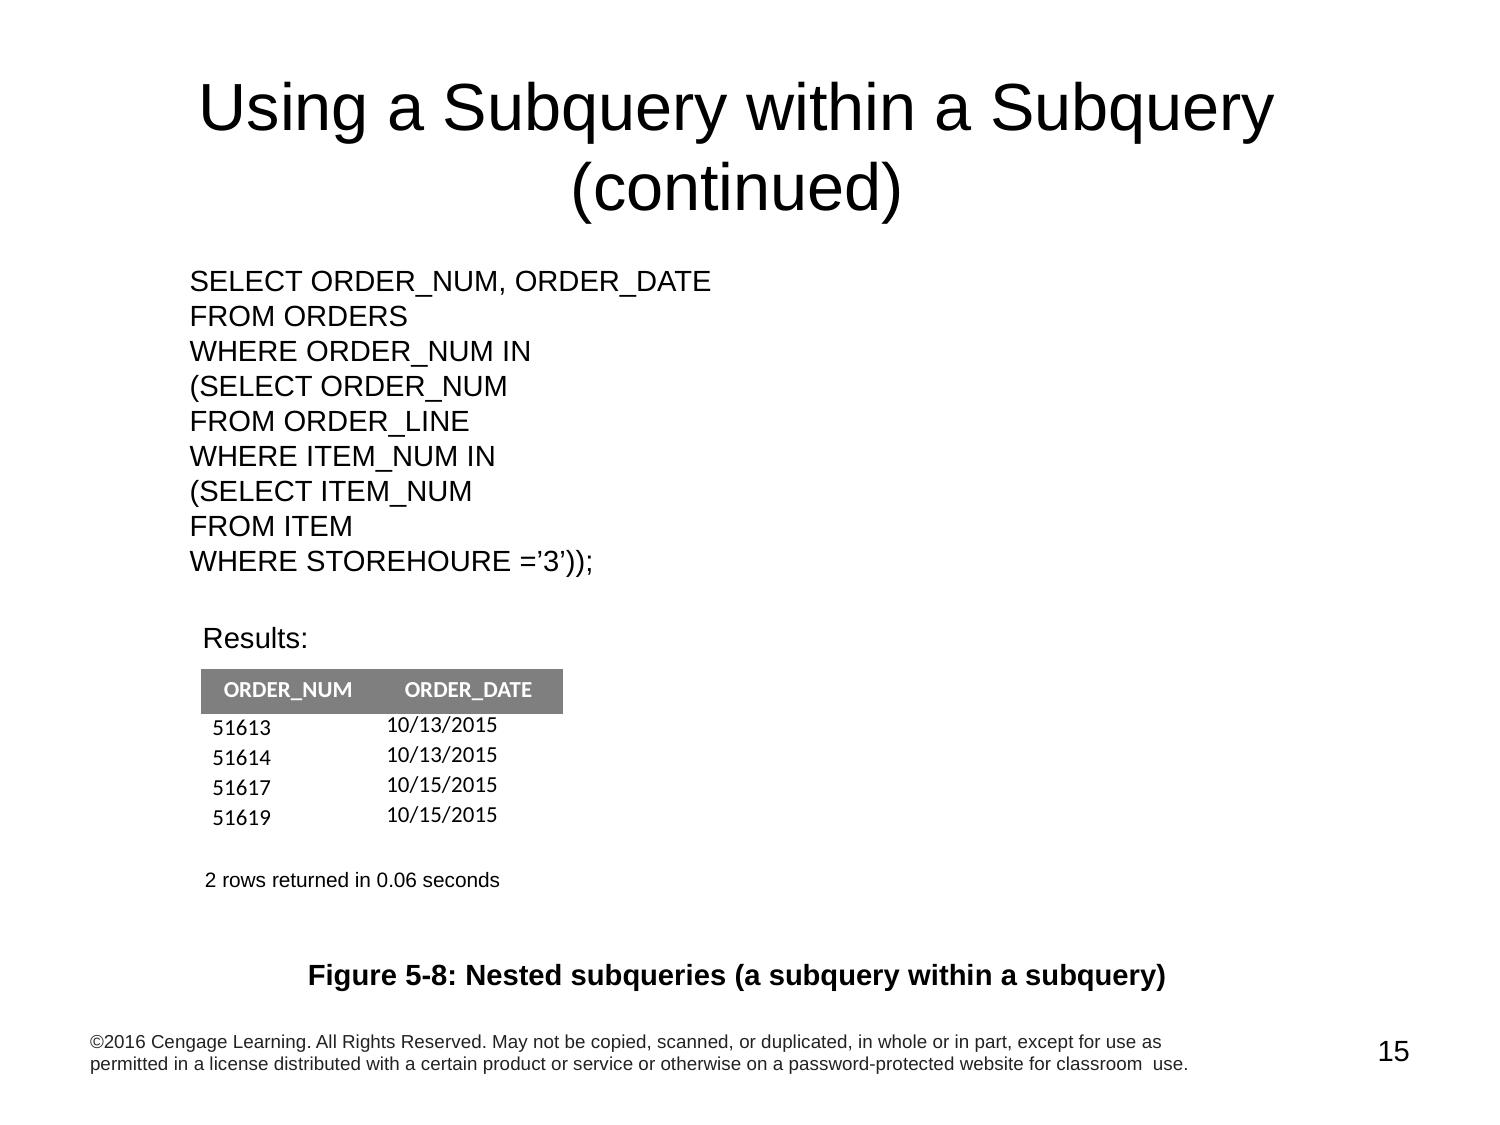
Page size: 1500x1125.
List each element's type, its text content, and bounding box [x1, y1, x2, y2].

table_cell 51619 [201, 804, 375, 834]
table_cell 10/13/2015 [375, 714, 563, 744]
title Using a Subquery within a Subquery (continued) [62, 50, 1413, 238]
text_box 2 rows returned in 0.06 seconds [190, 859, 516, 900]
table_cell 51617 [201, 774, 375, 804]
footer ©2016 Cengage Learning. All Rights Reserved. May not be copied, scanned, or duplicated, in whole or in part, except for use as permitted in a license distributed with a certain product or service or otherwise on a password-protected website for classroom use. [75, 1021, 1213, 1100]
table_cell 51614 [201, 744, 375, 774]
text_box Results: [187, 611, 324, 662]
text_box Figure 5-8: Nested subqueries (a subquery within a subquery) [156, 949, 1319, 999]
table_header ORDER_NUM [201, 669, 375, 714]
slide_number 15 [1250, 1024, 1425, 1103]
table_cell 51613 [201, 714, 375, 744]
table_cell 10/15/2015 [375, 774, 563, 804]
text_box SELECT ORDER_NUM, ORDER_DATE FROM ORDERS WHERE ORDER_NUM IN (SELECT ORDER_NUM FROM ORDER_LINE WHERE ITEM_NUM IN (SELECT ITEM_NUM FROM ITEM WHERE STOREHOURE =’3’)); [174, 255, 1380, 585]
table_header ORDER_DATE [375, 669, 563, 714]
table_cell 10/15/2015 [375, 804, 563, 834]
table_cell 10/13/2015 [375, 744, 563, 774]
